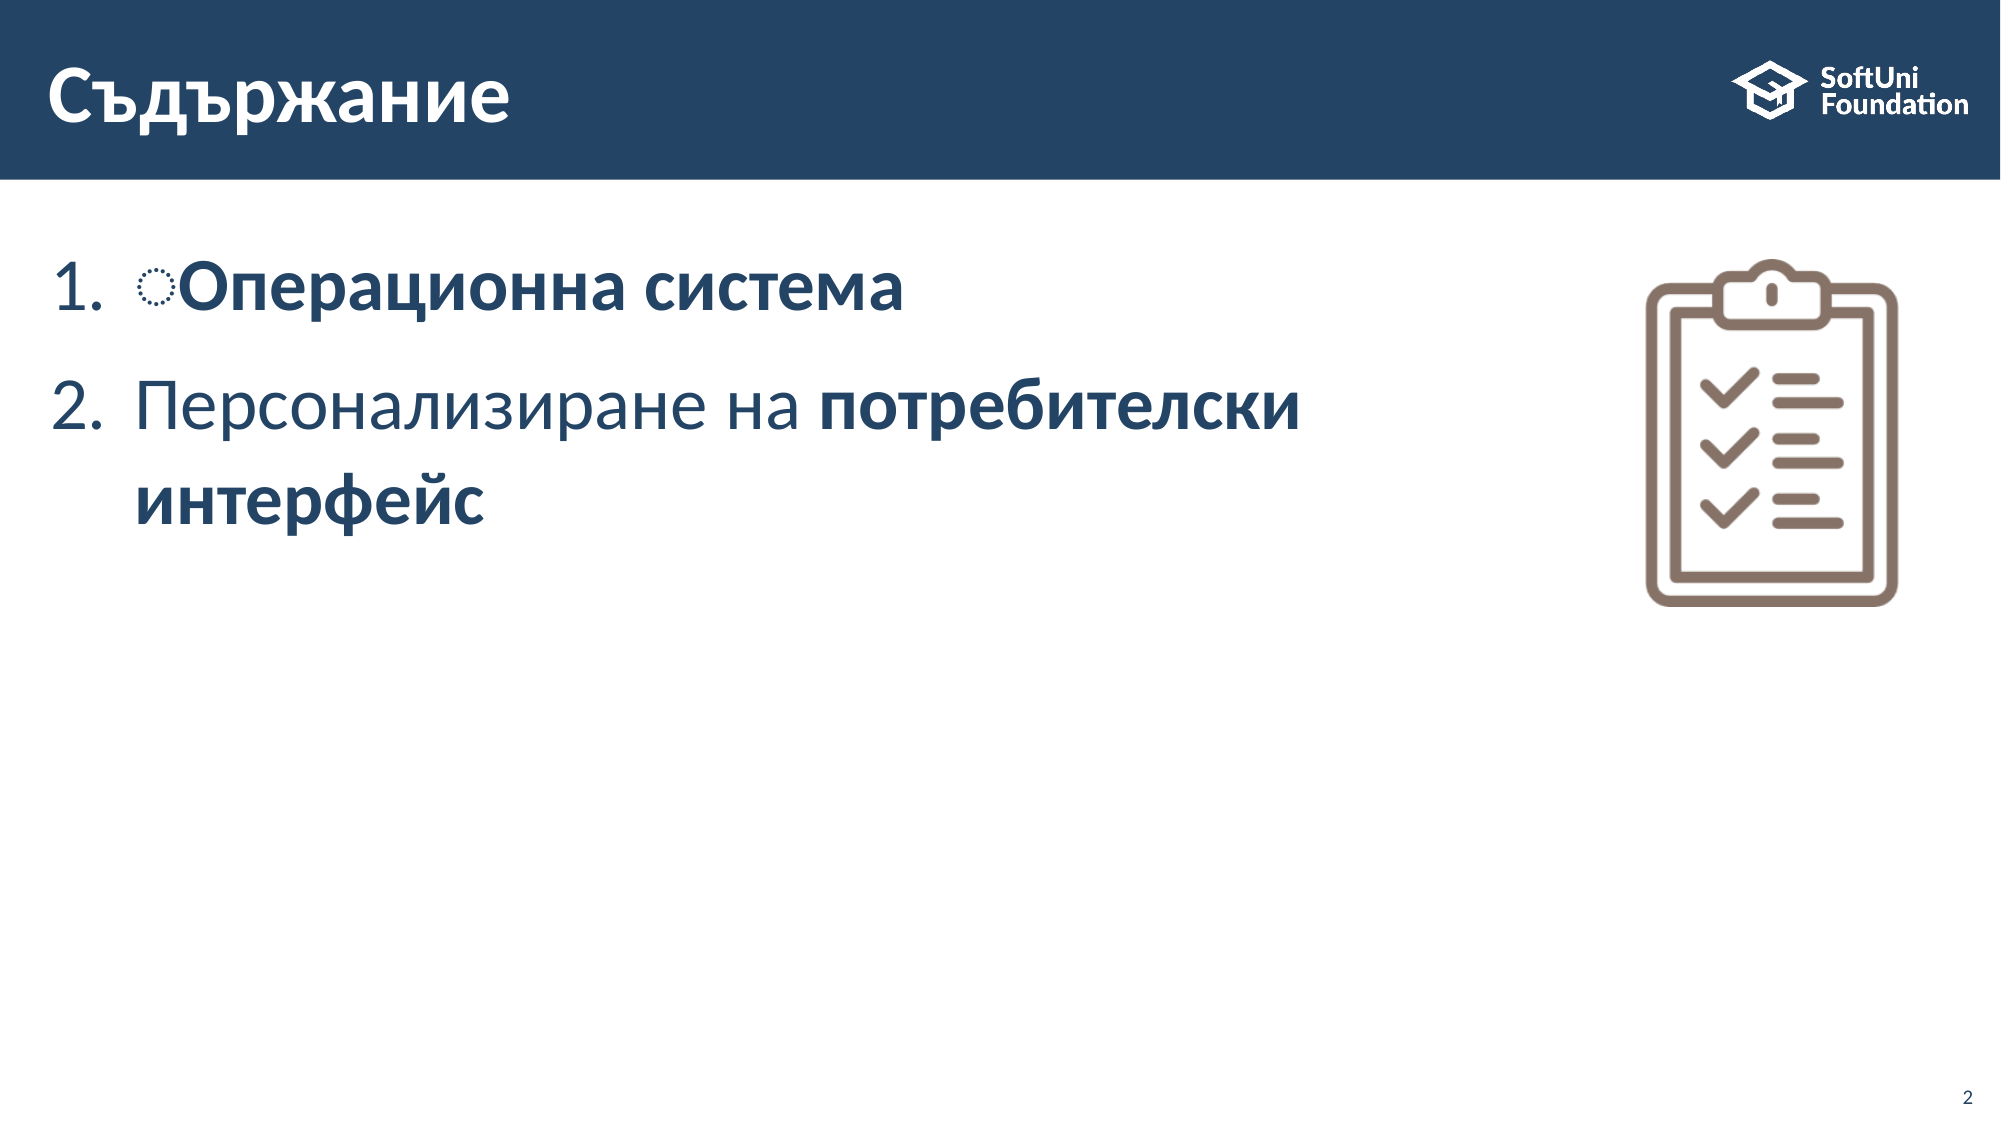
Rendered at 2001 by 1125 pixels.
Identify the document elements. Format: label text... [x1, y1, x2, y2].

picture [1641, 259, 1902, 607]
list ͏Операционна система Персонализиране на потребителски интерфейс [32, 224, 1621, 1080]
picture [1731, 60, 1968, 120]
text_box 2 [1927, 1067, 1989, 1117]
title Съдържание [31, 16, 1716, 162]
